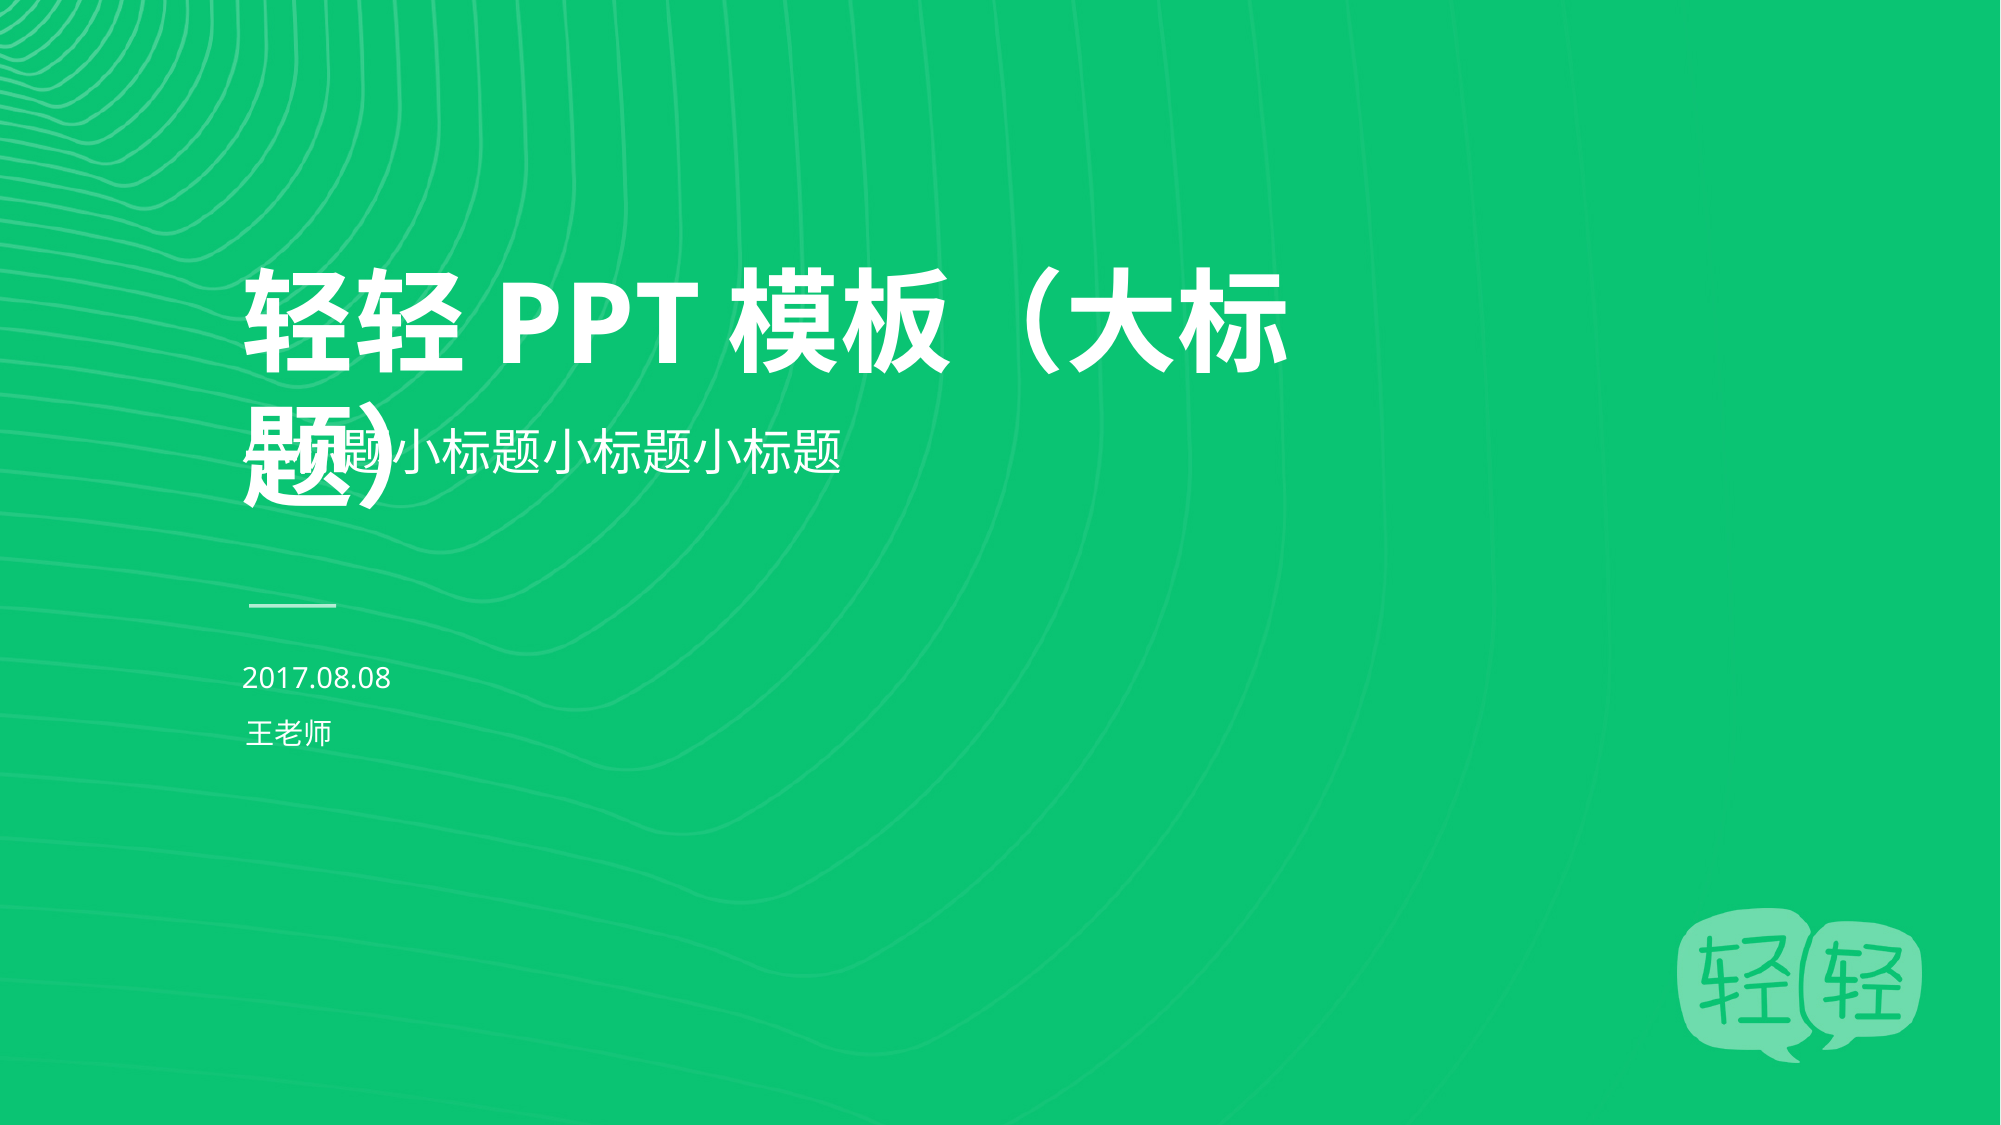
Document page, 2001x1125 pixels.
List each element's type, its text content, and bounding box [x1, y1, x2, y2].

picture [0, 0, 2001, 1125]
text_box 2017.08.08 [227, 652, 995, 702]
text_box 轻轻PPT模板（大标题） [227, 244, 1465, 529]
text_box 王老师 [230, 708, 356, 759]
text_box 小标题小标题小标题小标题 [227, 413, 995, 533]
